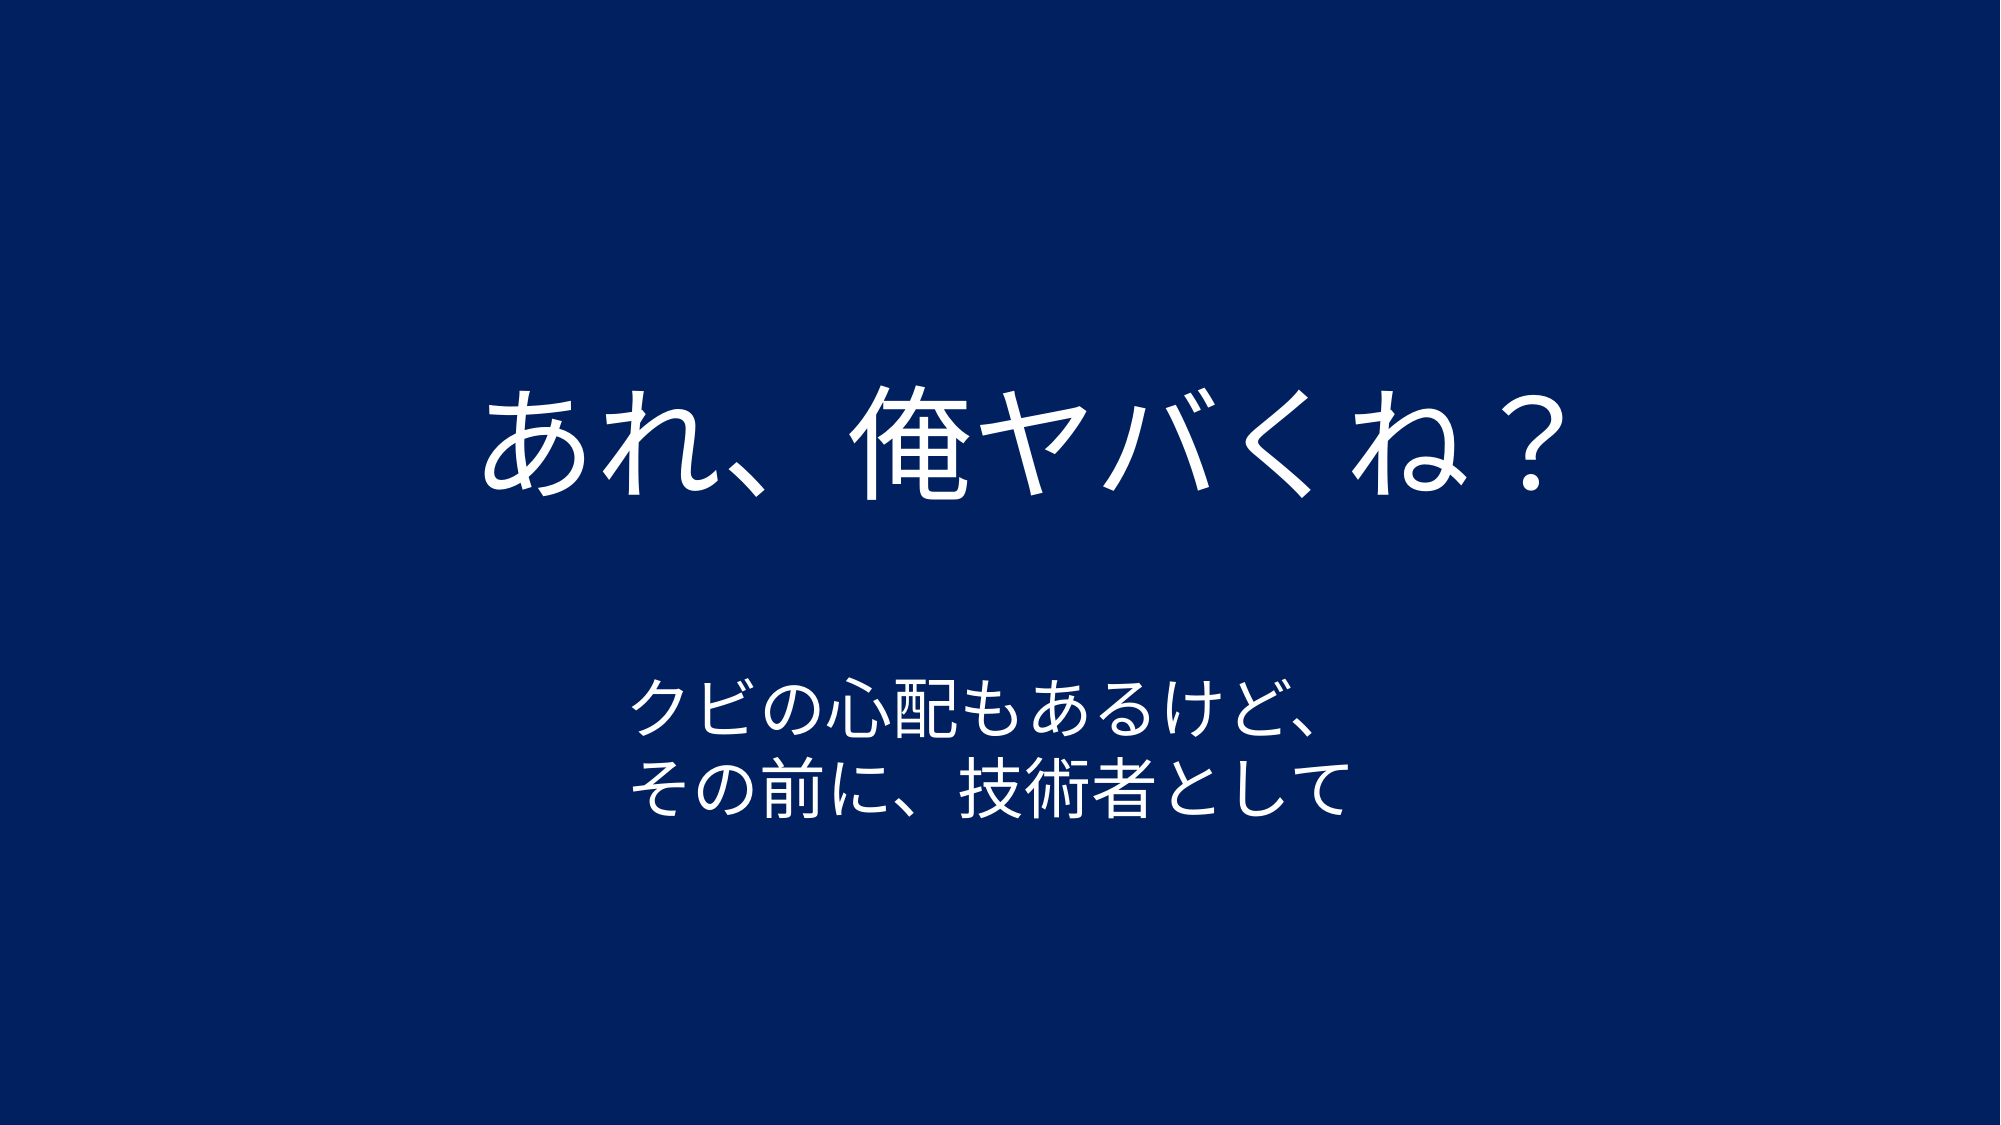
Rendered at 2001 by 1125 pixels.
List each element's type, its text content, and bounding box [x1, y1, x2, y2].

title あれ、俺ヤバくね？ [33, 51, 2000, 1030]
text_box クビの心配もあるけど、 その前に、技術者として [491, 659, 1492, 835]
